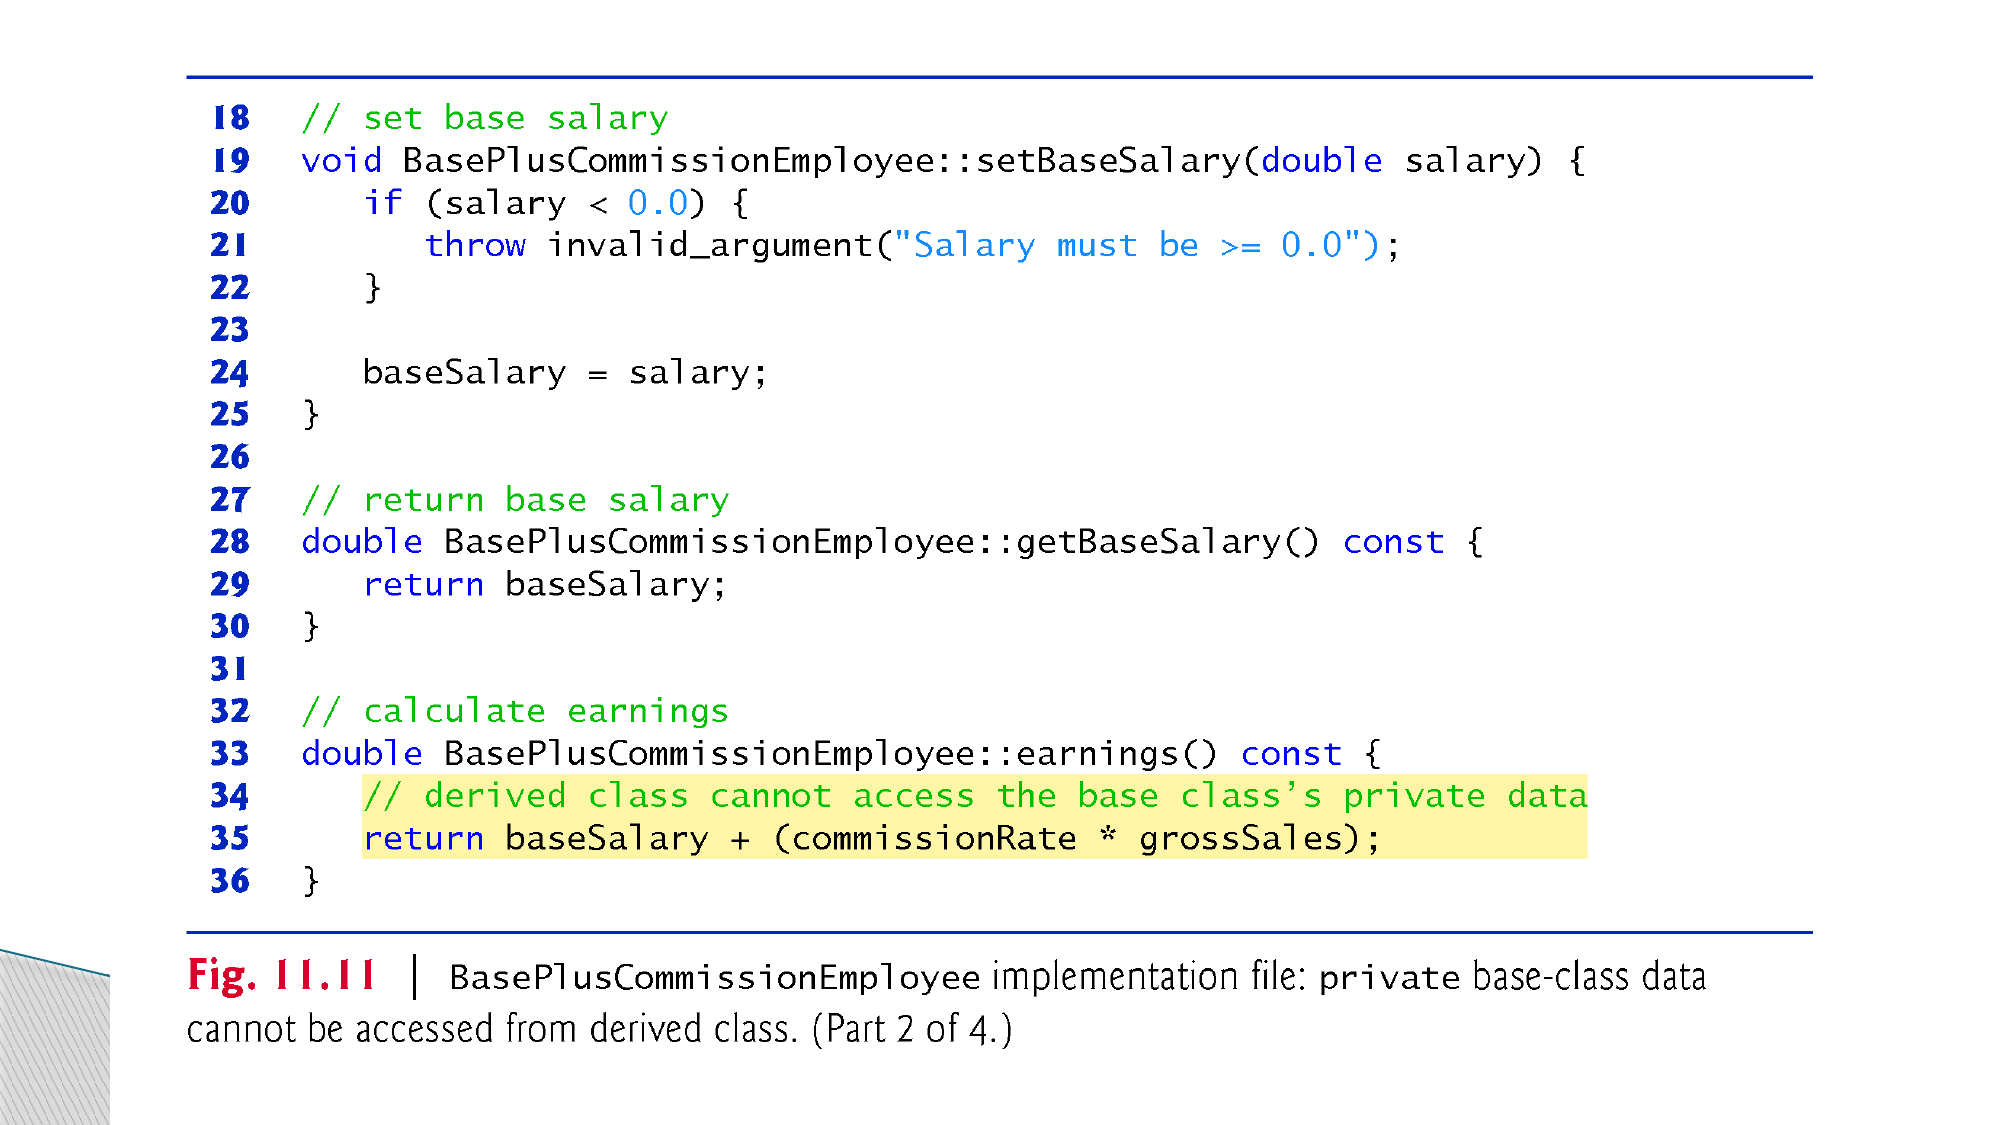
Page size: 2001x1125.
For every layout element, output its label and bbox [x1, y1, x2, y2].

picture [110, 0, 1890, 1125]
